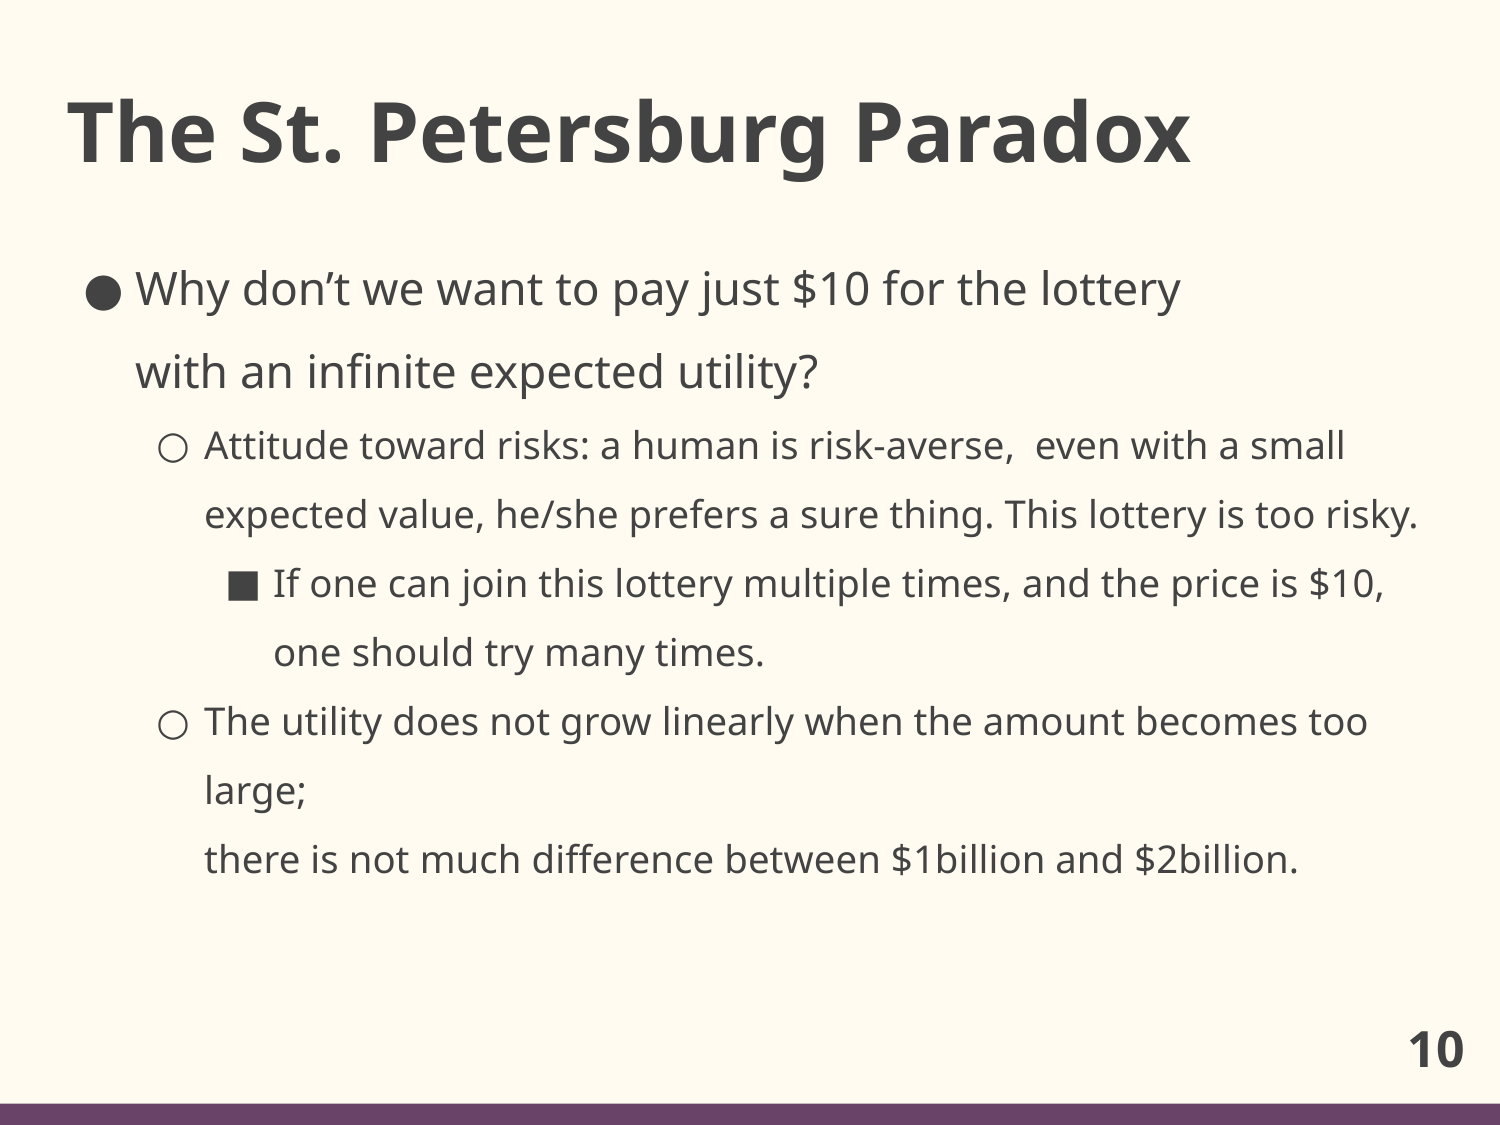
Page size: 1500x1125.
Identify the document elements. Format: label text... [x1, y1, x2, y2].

slide_number 10 [1316, 997, 1480, 1107]
title The St. Petersburg Paradox [51, 64, 1449, 199]
list Why don’t we want to pay just $10 for the lottery with an infinite expected utility? Attitude toward risks: a human is risk-averse, even with a small expected value, he/she prefers a sure thing. This lottery is too risky. If one can join this lottery multiple times, and the price is $10, one should try many times. The utility does not grow linearly when the amount becomes too large; there is not much difference between $1billion and $2billion. [51, 217, 1449, 979]
